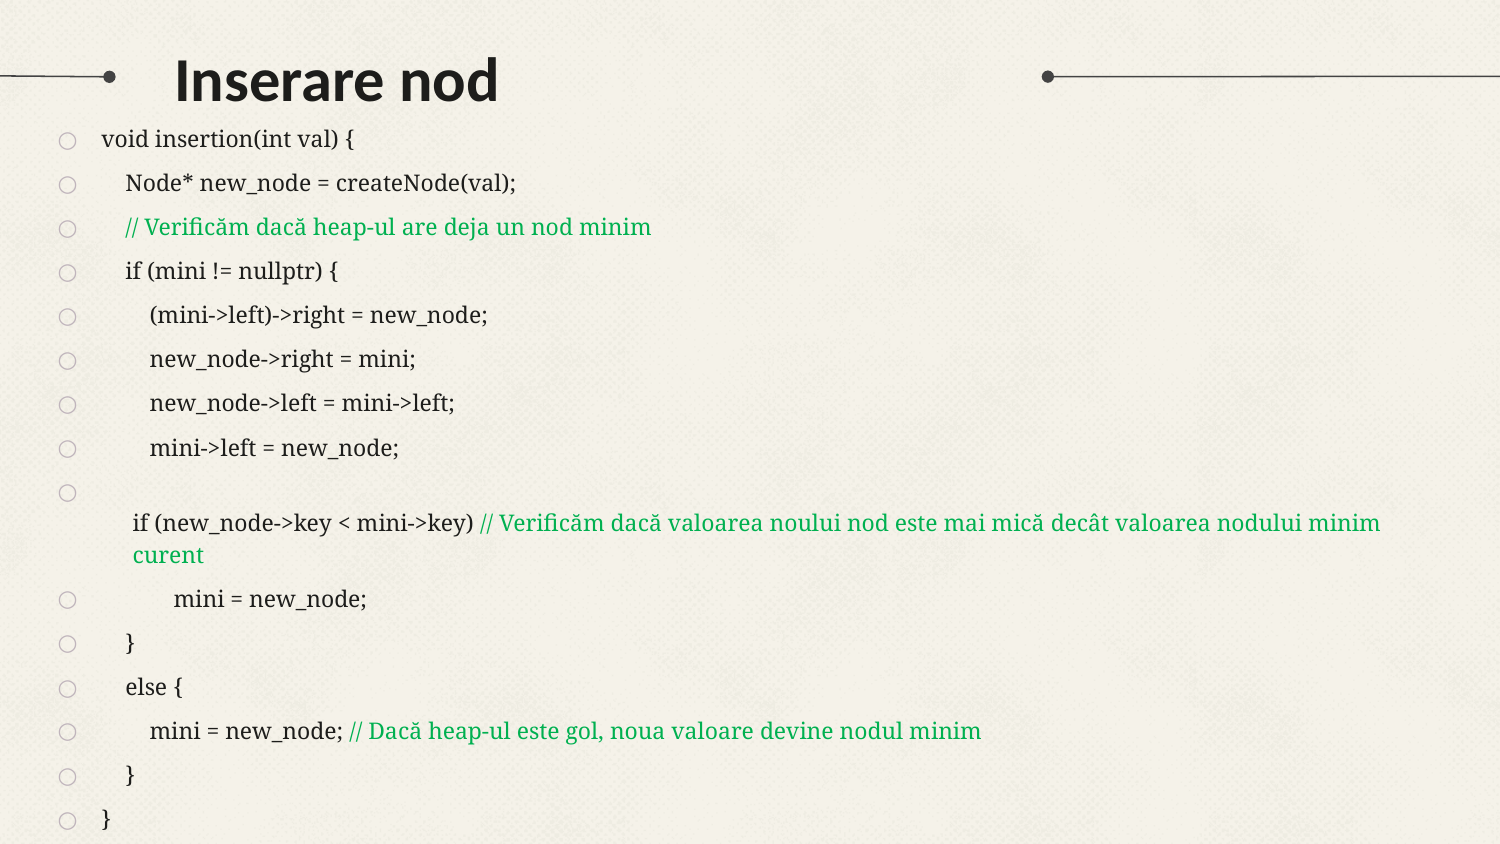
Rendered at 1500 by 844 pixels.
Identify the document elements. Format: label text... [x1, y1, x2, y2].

list void insertion(int val) { Node* new_node = createNode(val); // Verificăm dacă heap-ul are deja un nod minim if (mini != nullptr) { (mini->left)->right = new_node; new_node->right = mini; new_node->left = mini->left; mini->left = new_node; if (new_node->key < mini->key) // Verificăm dacă valoarea noului nod este mai mică decât valoarea nodului minim curent mini = new_node; } else { mini = new_node; // Dacă heap-ul este gol, noua valoare devine nodul minim } } [30, 105, 1448, 756]
picture [0, 0, 1500, 844]
title Inserare nod [159, 6, 1170, 105]
